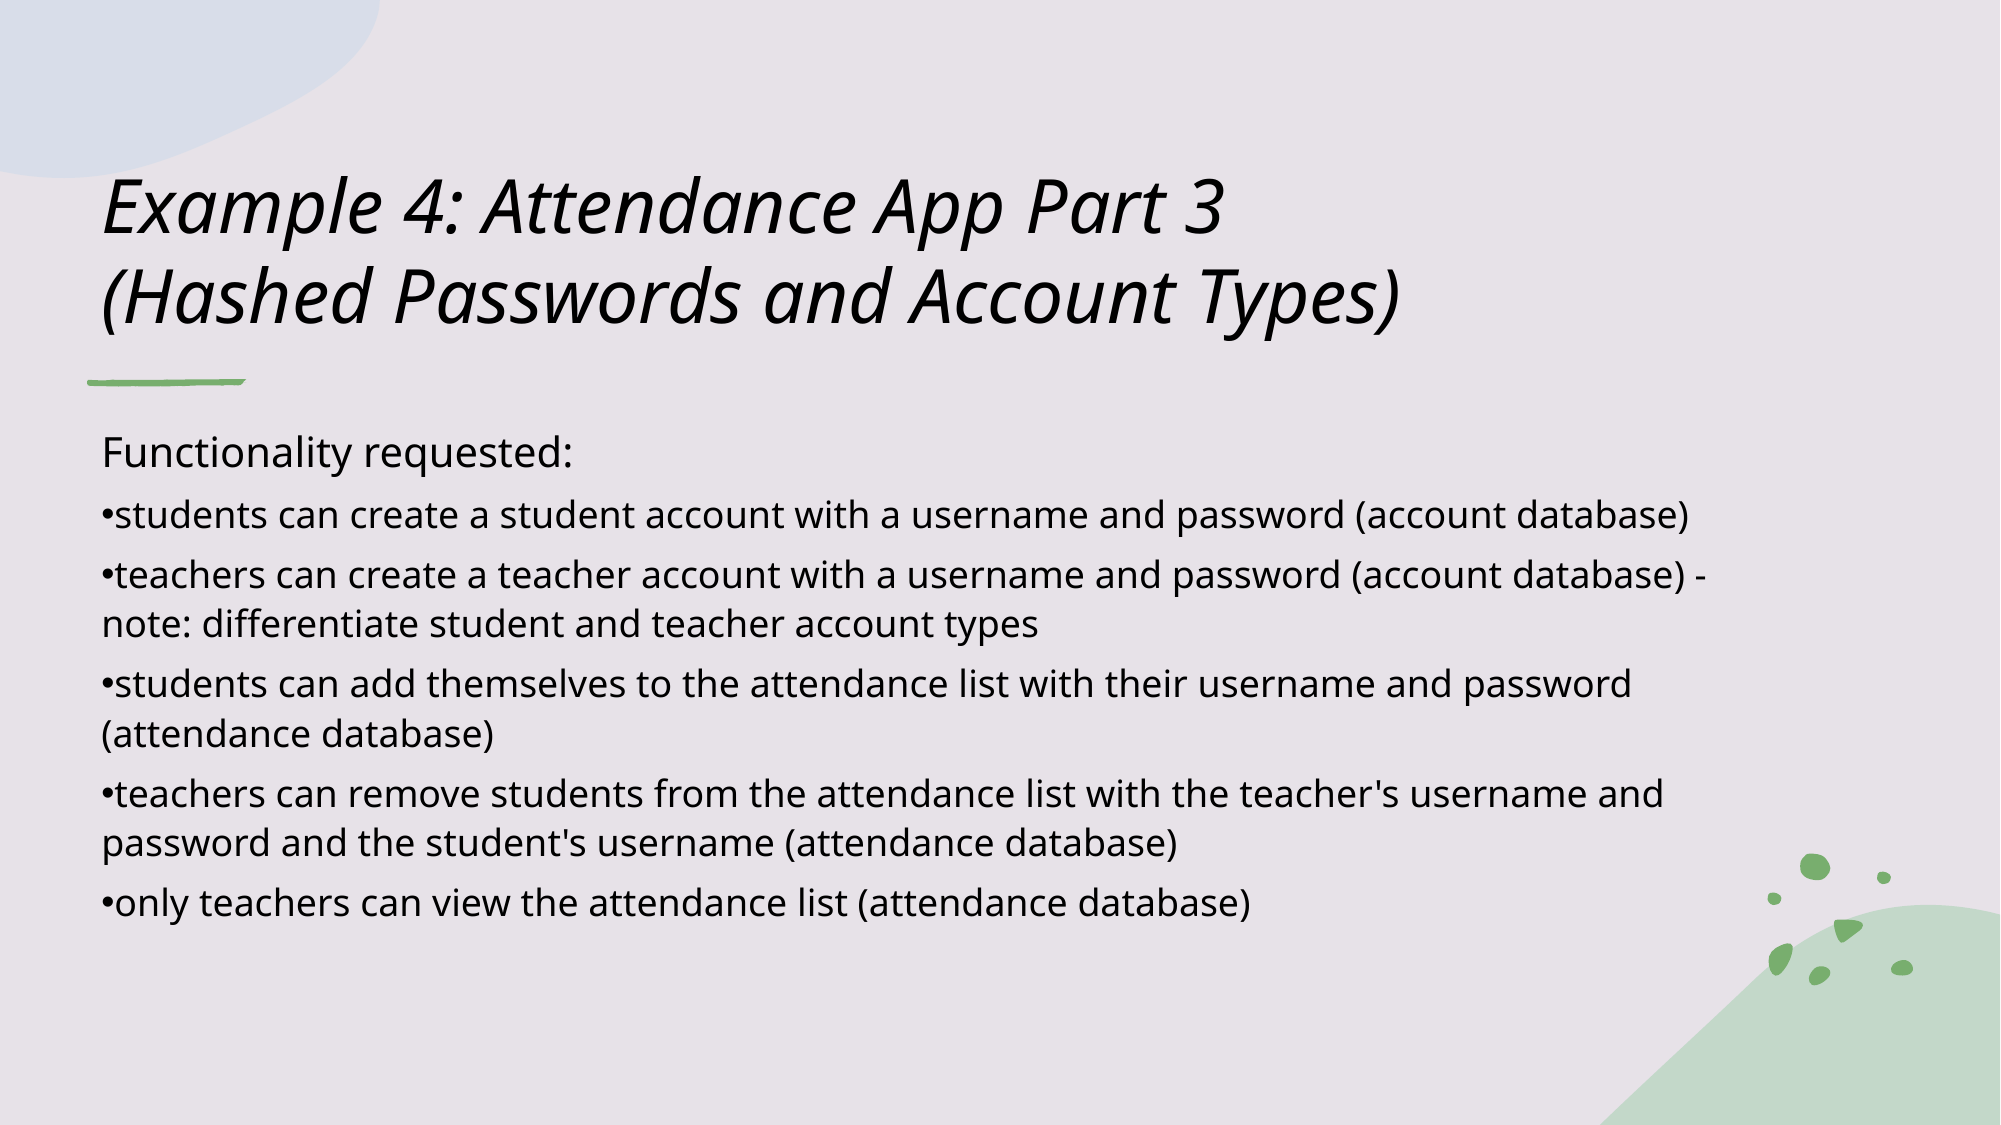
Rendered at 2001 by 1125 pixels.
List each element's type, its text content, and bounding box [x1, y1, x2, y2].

title Example 4: Attendance App Part 3 (Hashed Passwords and Account Types) [86, 129, 1740, 347]
list Functionality requested: students can create a student account with a username and password (account database) teachers can create a teacher account with a username and password (account database) - note: differentiate student and teacher account types students can add themselves to the attendance list with their username and password (attendance database) teachers can remove students from the attendance list with the teacher's username and password and the student's username (attendance database) only teachers can view the attendance list (attendance database) [86, 413, 1740, 996]
